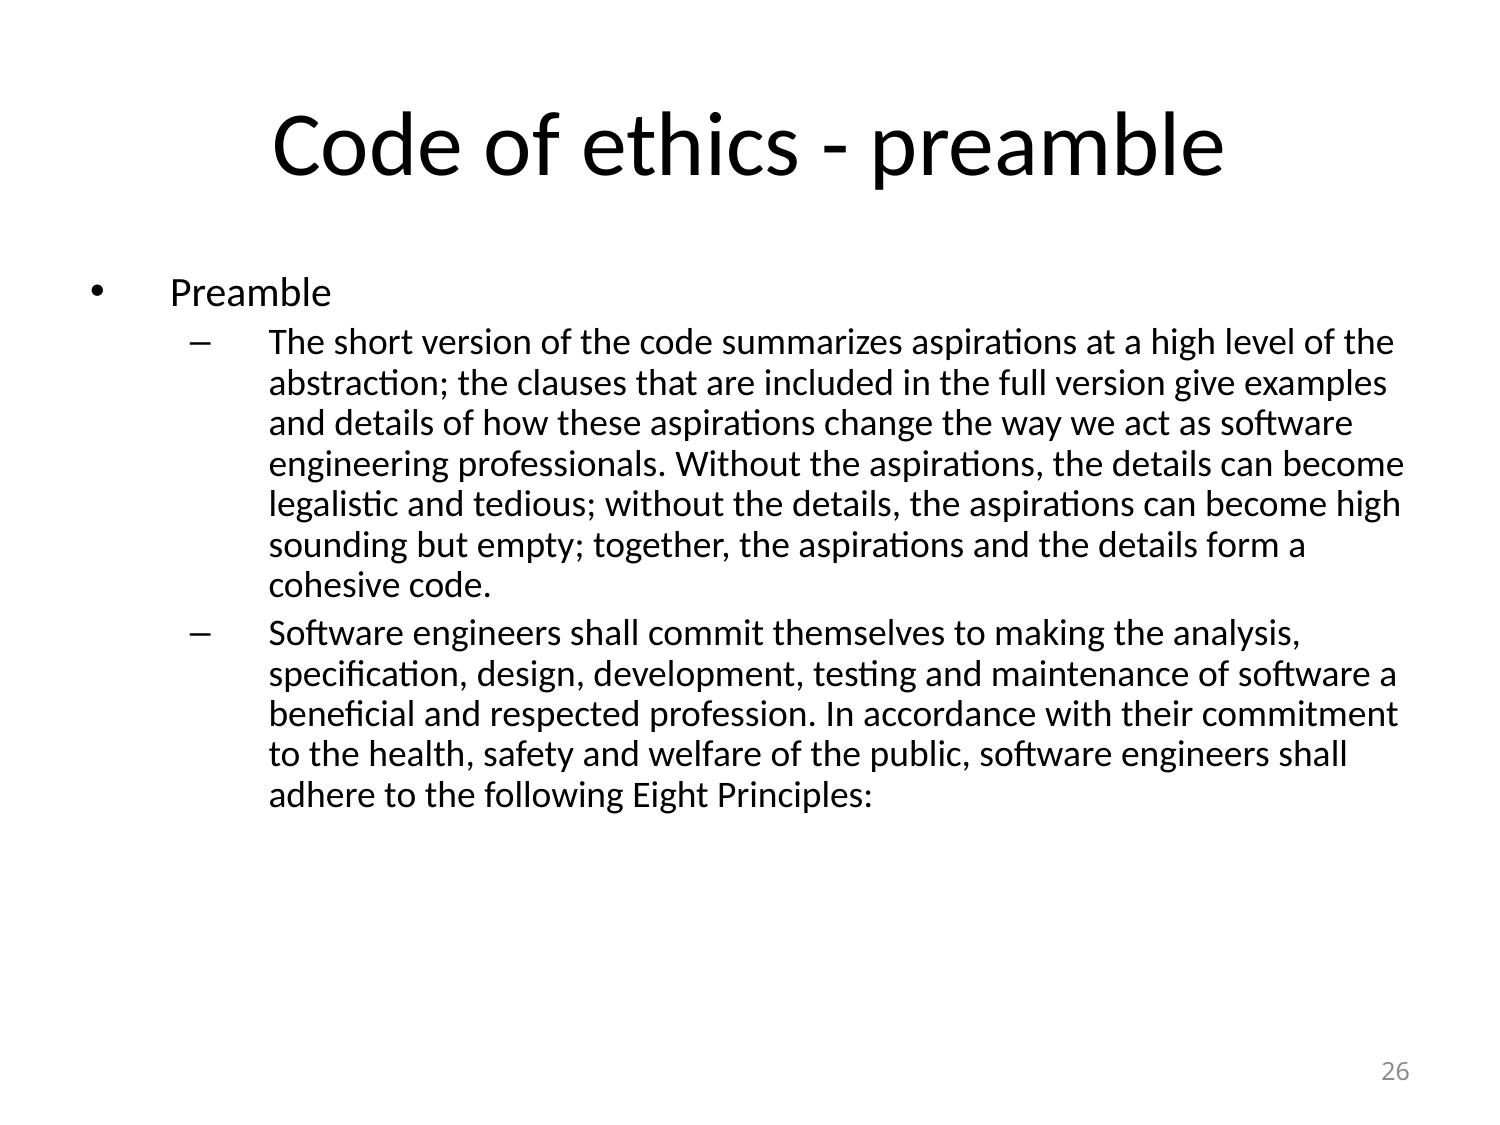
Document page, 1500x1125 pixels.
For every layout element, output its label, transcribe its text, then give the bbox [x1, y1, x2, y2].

list Preamble The short version of the code summarizes aspirations at a high level of the abstraction; the clauses that are included in the full version give examples and details of how these aspirations change the way we act as software engineering professionals. Without the aspirations, the details can become legalistic and tedious; without the details, the aspirations can become high sounding but empty; together, the aspirations and the details form a cohesive code. Software engineers shall commit themselves to making the analysis, specification, design, development, testing and maintenance of software a beneficial and respected profession. In accordance with their commitment to the health, safety and welfare of the public, software engineers shall adhere to the following Eight Principles: [75, 262, 1425, 1005]
slide_number 26 [1074, 1042, 1425, 1103]
title Code of ethics - preamble [75, 45, 1425, 233]
